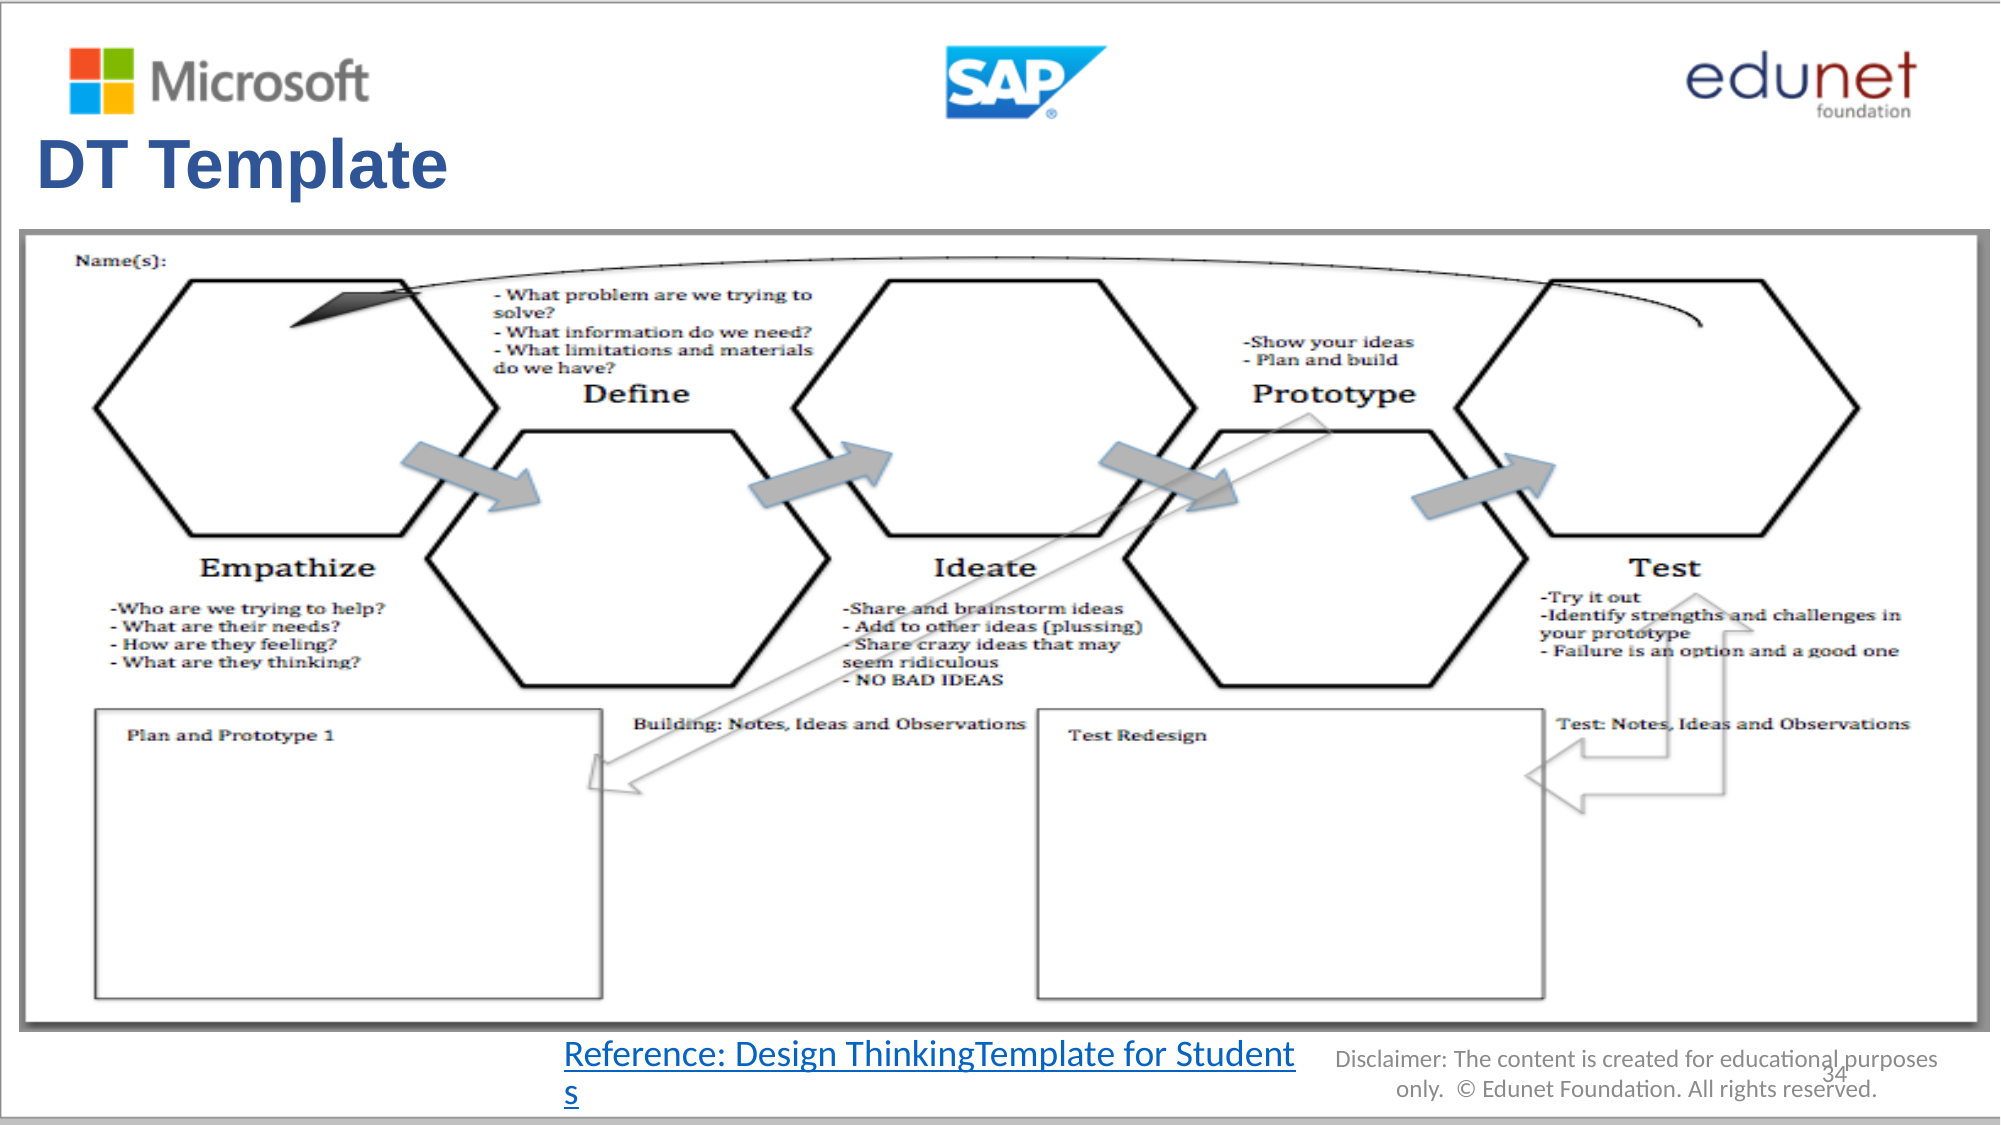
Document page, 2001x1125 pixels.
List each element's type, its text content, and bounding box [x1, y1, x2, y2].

footer Disclaimer: The content is created for educational purposes only. © Edunet Foundation. All rights reserved.​ [1299, 1042, 1412, 1103]
slide_number 34 [1412, 1042, 1863, 1103]
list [19, 229, 1990, 1032]
title DT Template [21, 120, 726, 212]
text_box Reference: Design ThinkingTemplate for Students [548, 1032, 1317, 1082]
picture [0, 0, 2001, 1125]
footer Disclaimer: The content is created for educational purposes only. © Edunet Foundation. All rights reserved.​ [1863, 1042, 1975, 1103]
